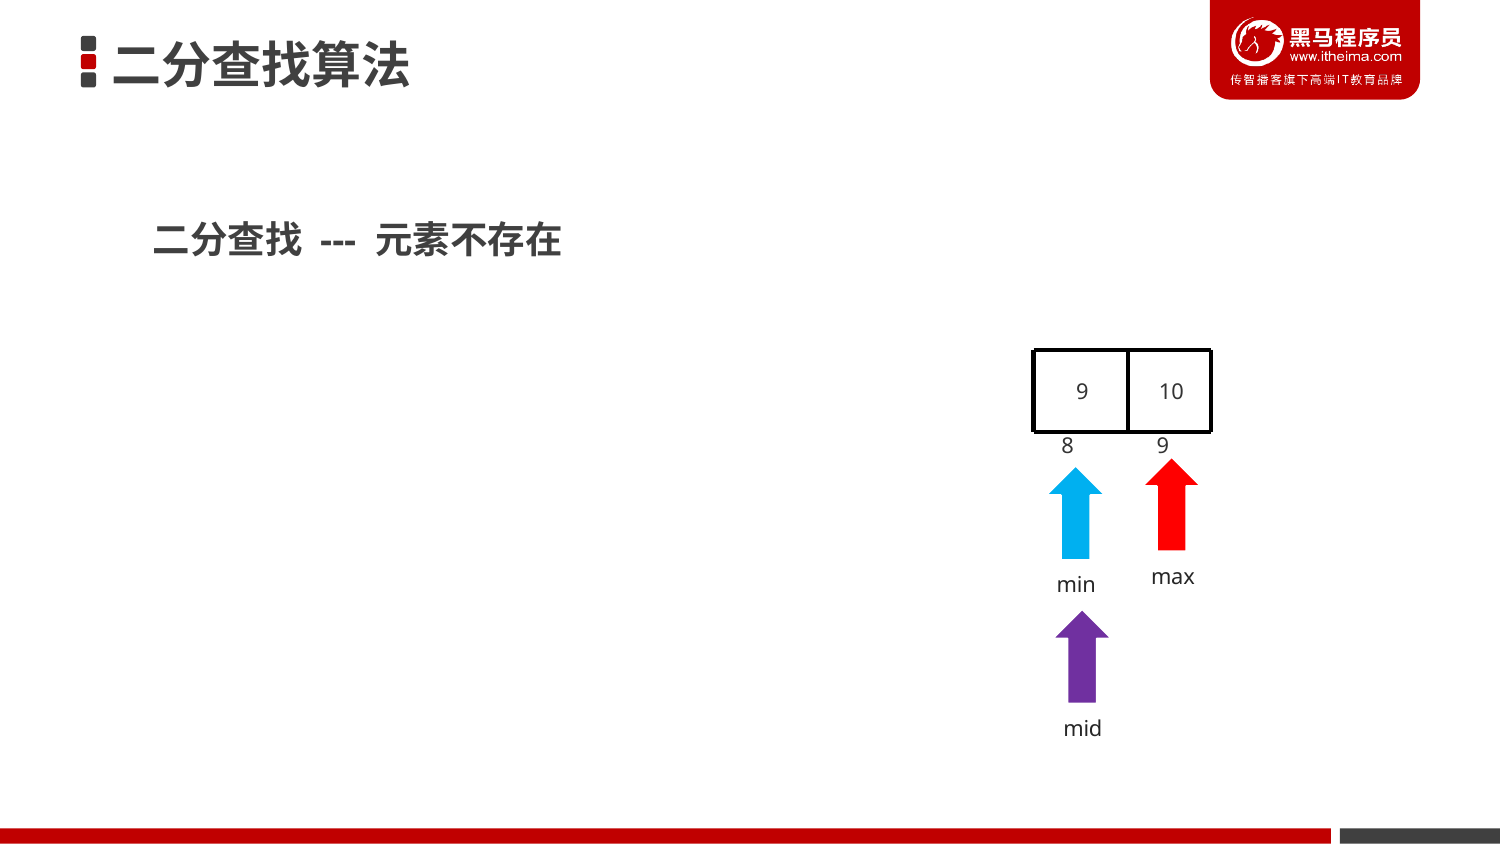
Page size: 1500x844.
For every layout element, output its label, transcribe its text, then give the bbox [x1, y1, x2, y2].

text_box 二分查找算法 [100, 32, 1180, 96]
text_box [1140, 465, 1203, 554]
text_box min [1041, 563, 1111, 605]
text_box max [1136, 554, 1210, 596]
text_box 8 [1046, 440, 1089, 465]
text_box 8 [1046, 423, 1089, 430]
text_box 9 [1061, 370, 1104, 412]
text_box 9 [1141, 423, 1185, 431]
text_box mid [1048, 707, 1118, 749]
text_box 二分查找 --- 元素不存在 [138, 185, 715, 268]
picture [1212, 8, 1421, 94]
text_box 9 [1141, 440, 1185, 465]
text_box 10 [1144, 370, 1199, 412]
text_box [1050, 606, 1114, 706]
text_box [1044, 465, 1108, 563]
